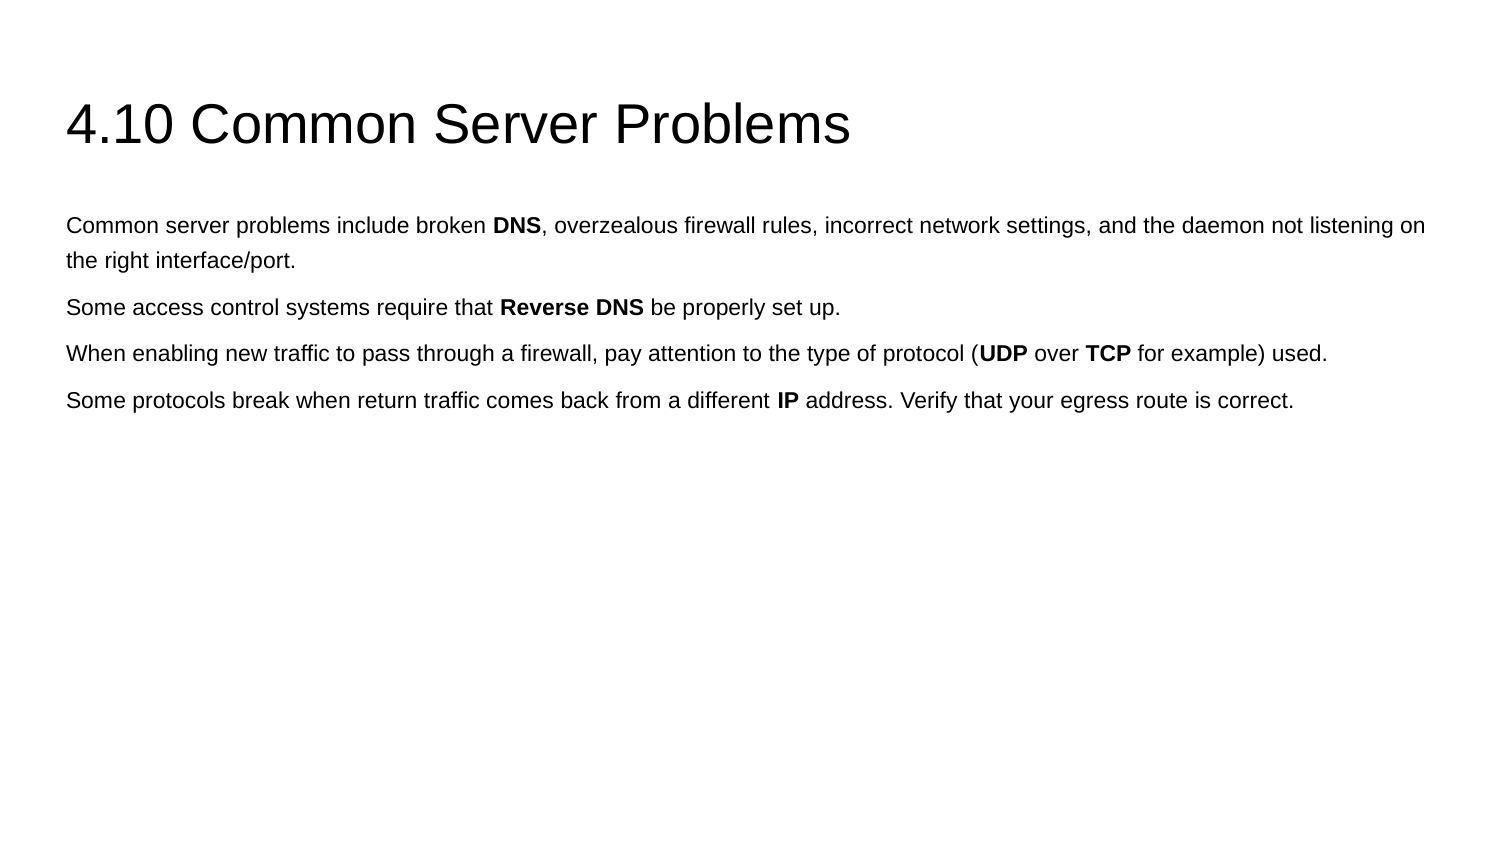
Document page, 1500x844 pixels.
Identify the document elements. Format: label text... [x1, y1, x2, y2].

title 4.10 Common Server Problems [50, 72, 1450, 168]
list Common server problems include broken DNS, overzealous firewall rules, incorrect network settings, and the daemon not listening on the right interface/port. Some access control systems require that Reverse DNS be properly set up. When enabling new traffic to pass through a firewall, pay attention to the type of protocol (UDP over TCP for example) used. Some protocols break when return traffic comes back from a different IP address. Verify that your egress route is correct. [50, 188, 1450, 750]
